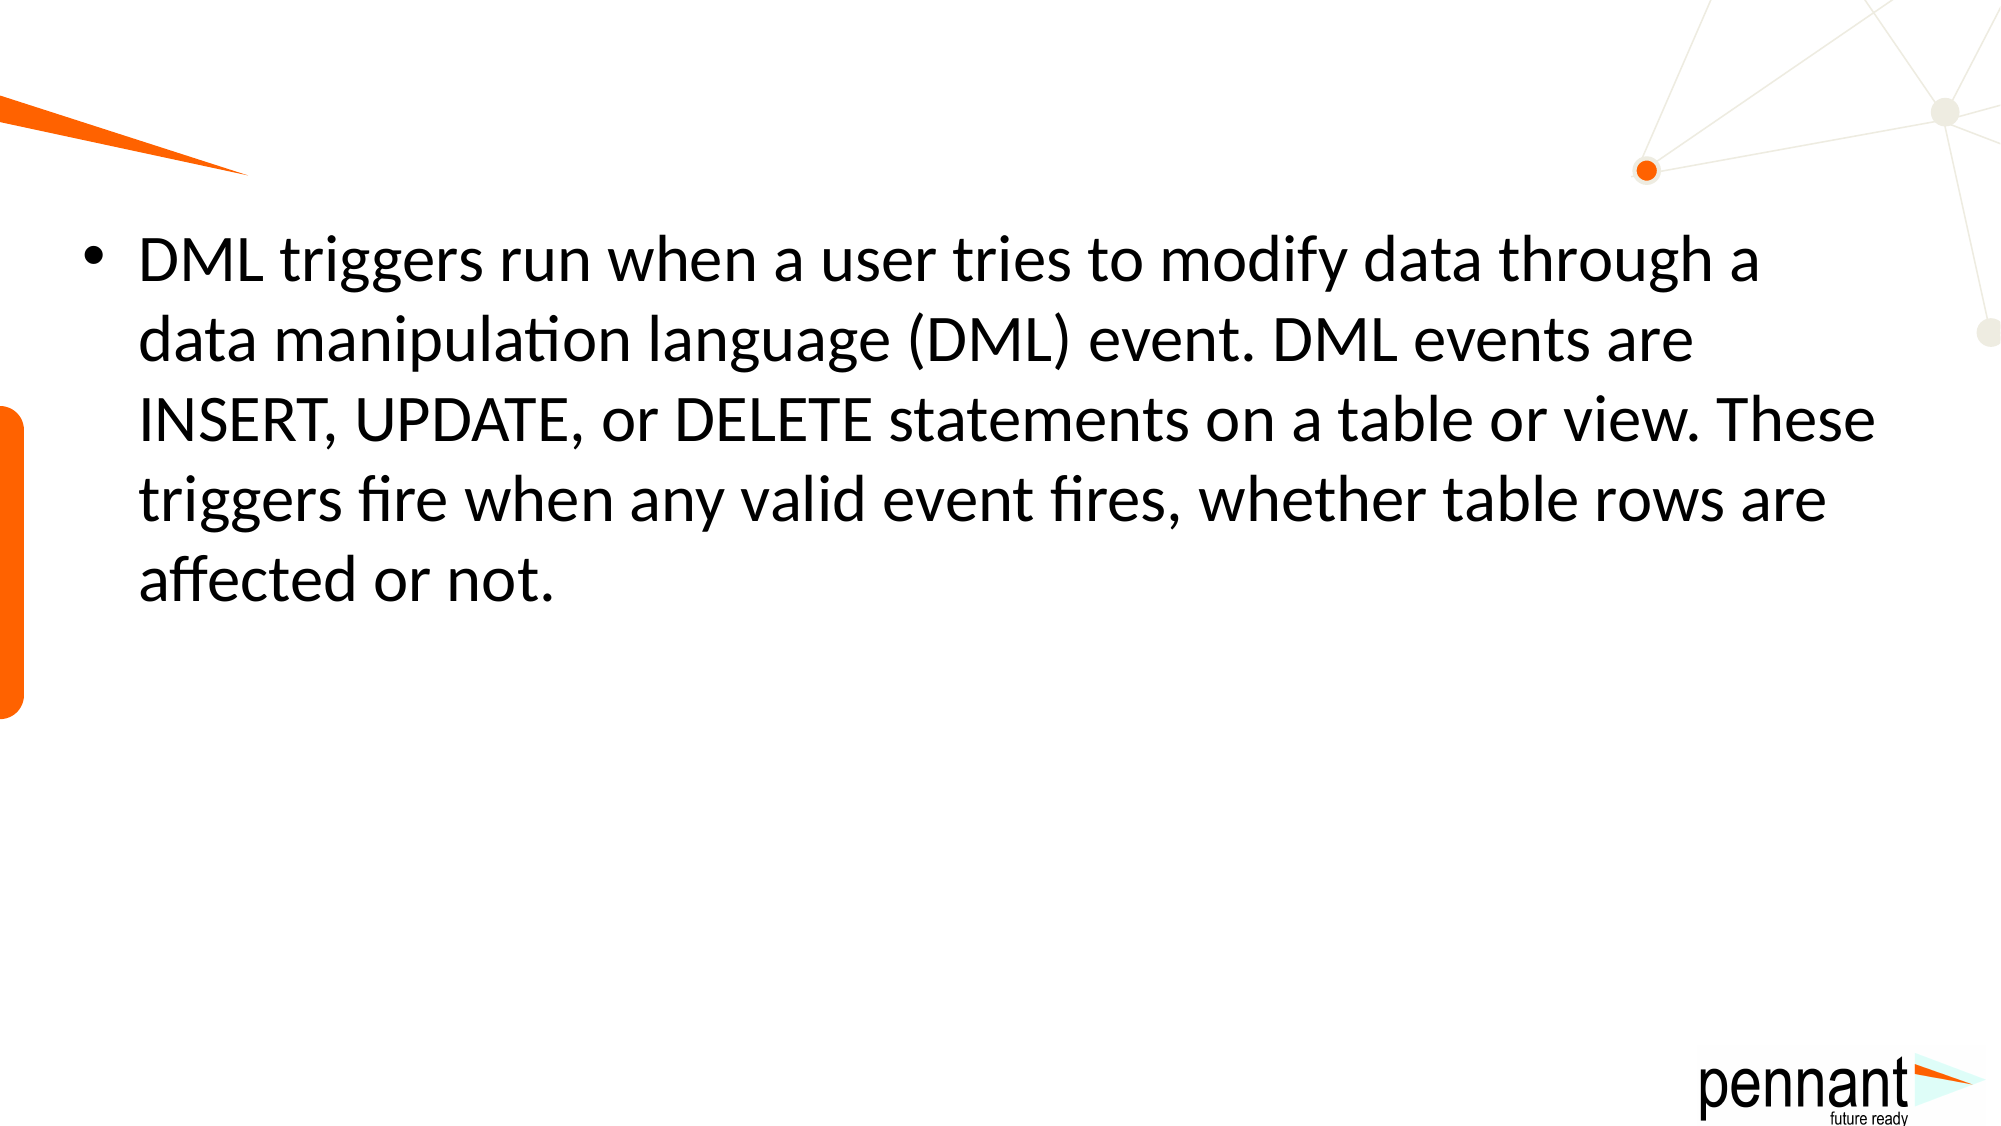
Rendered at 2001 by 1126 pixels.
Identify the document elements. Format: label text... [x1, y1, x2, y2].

picture [1697, 1045, 1986, 1126]
list DML triggers run when a user tries to modify data through a data manipulation language (DML) event. DML events are INSERT, UPDATE, or DELETE statements on a table or view. These triggers fire when any valid event fires, whether table rows are affected or not. [67, 207, 1898, 1036]
